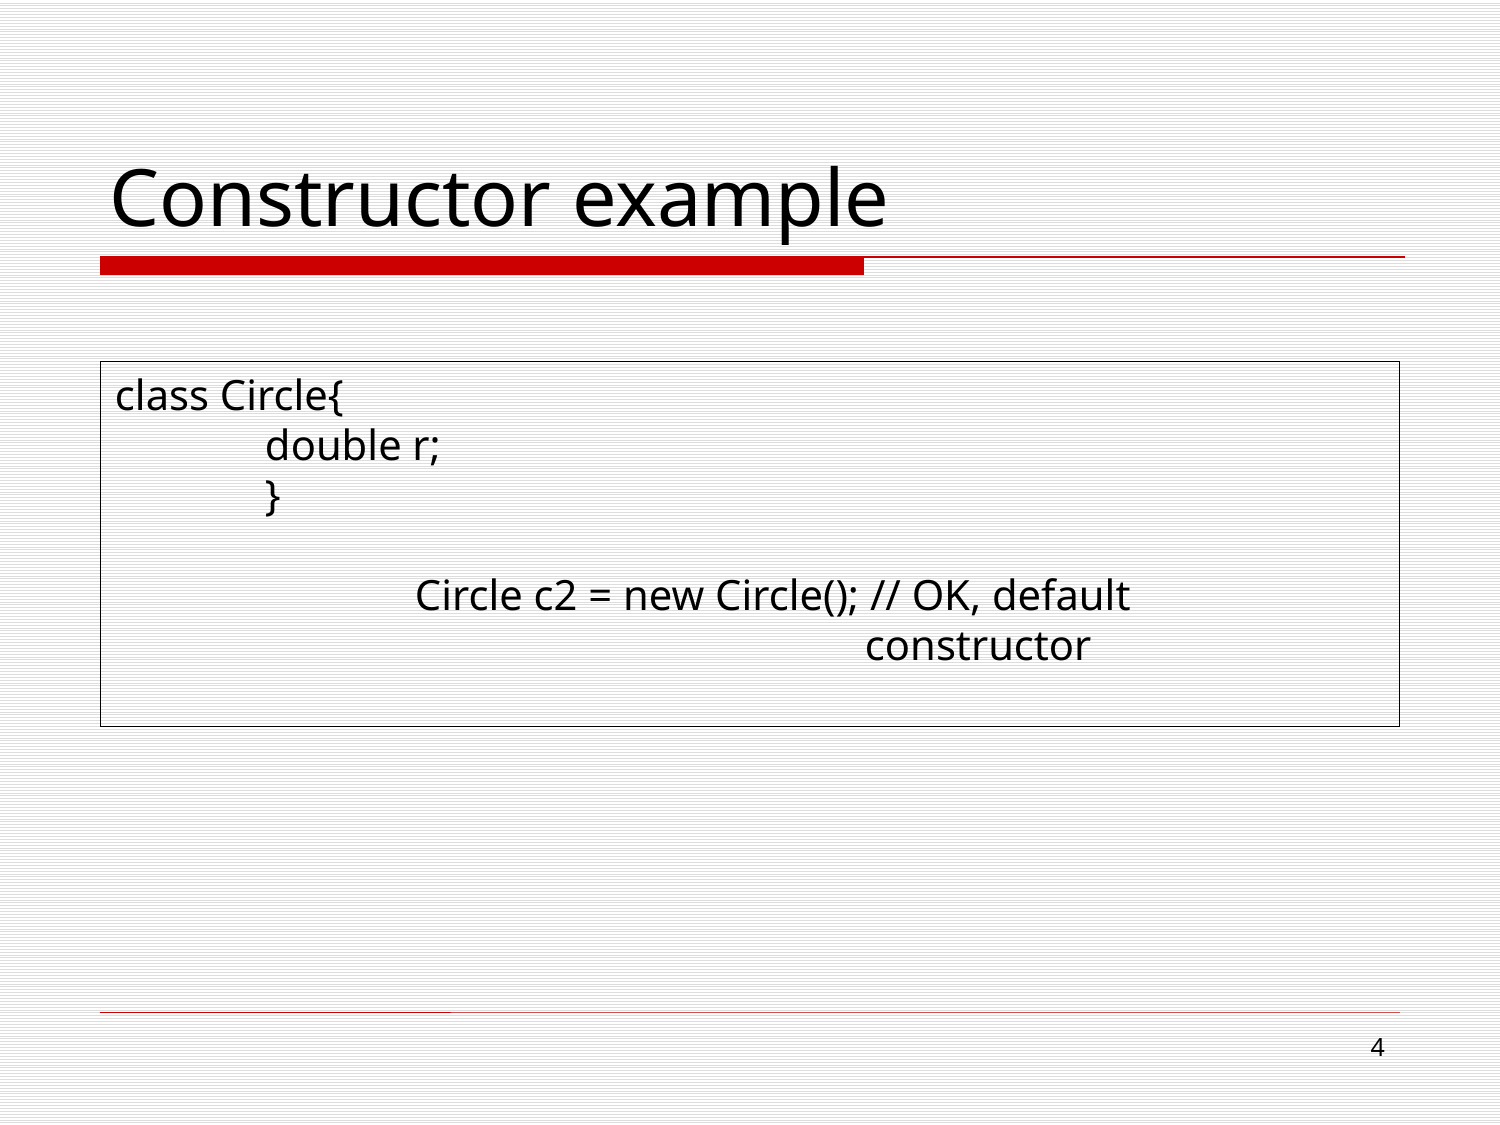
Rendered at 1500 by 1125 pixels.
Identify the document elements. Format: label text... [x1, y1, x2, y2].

text_box class Circle{ double r; } Circle c2 = new Circle(); // OK, default constructor [100, 361, 1400, 727]
title Constructor example [93, 49, 1407, 250]
slide_number 4 [1074, 1024, 1401, 1103]
